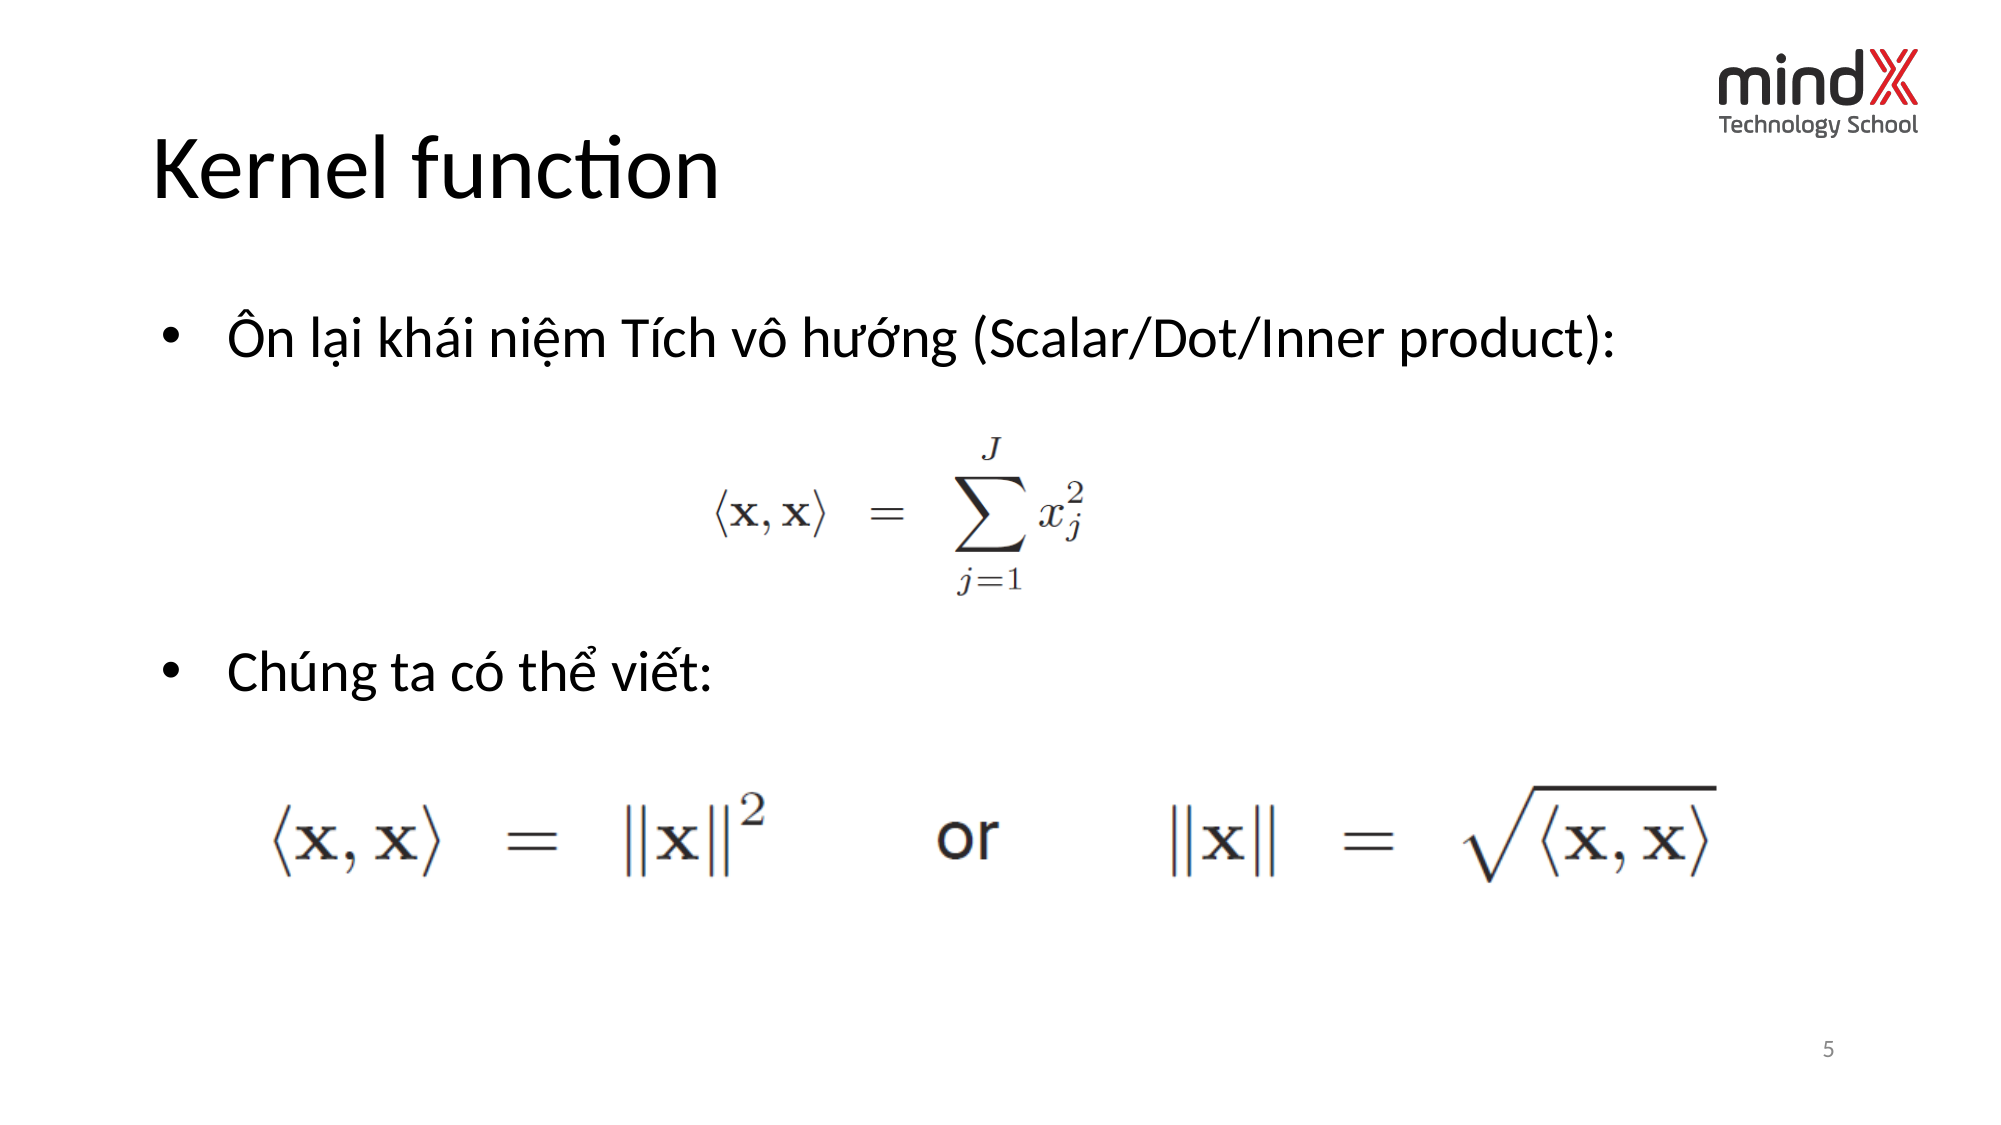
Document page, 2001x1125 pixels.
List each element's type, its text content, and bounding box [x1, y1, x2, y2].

picture [266, 768, 1734, 895]
slide_number ‹#› [1433, 1025, 1850, 1100]
title Kernel function [137, 59, 1863, 278]
picture [691, 432, 1100, 605]
picture [1719, 49, 1918, 138]
list Ôn lại khái niệm Tích vô hướng (Scalar/Dot/Inner product): Chúng ta có thể viết: [137, 299, 1863, 1014]
